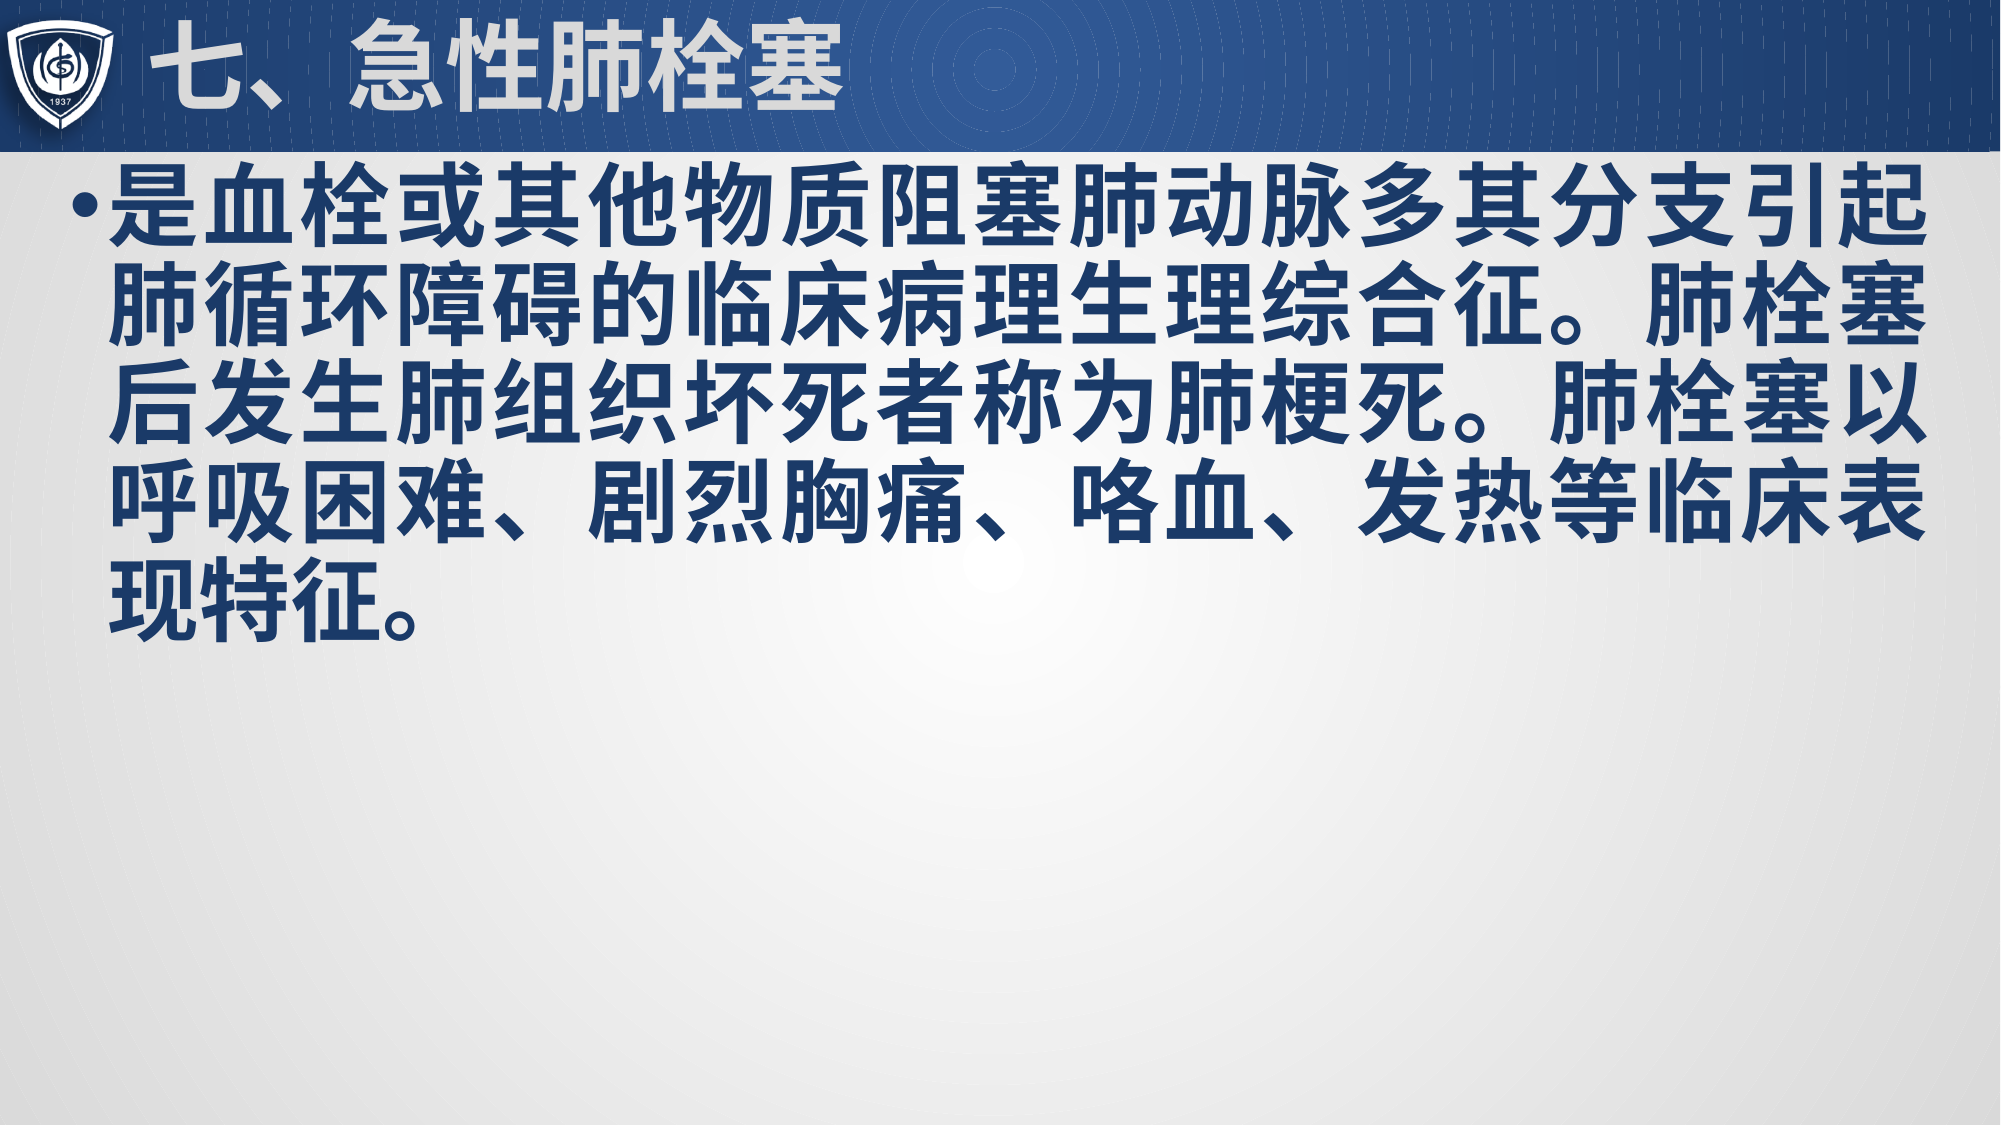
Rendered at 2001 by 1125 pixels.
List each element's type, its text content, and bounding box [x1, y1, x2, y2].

list 是血栓或其他物质阻塞肺动脉多其分支引起肺循环障碍的临床病理生理综合征。肺栓塞后发生肺组织坏死者称为肺梗死。肺栓塞以呼吸困难、剧烈胸痛、咯血、发热等临床表现特征。 [54, 152, 1945, 1039]
picture [0, 14, 119, 138]
title 七、急性肺栓塞 [130, 0, 2000, 152]
